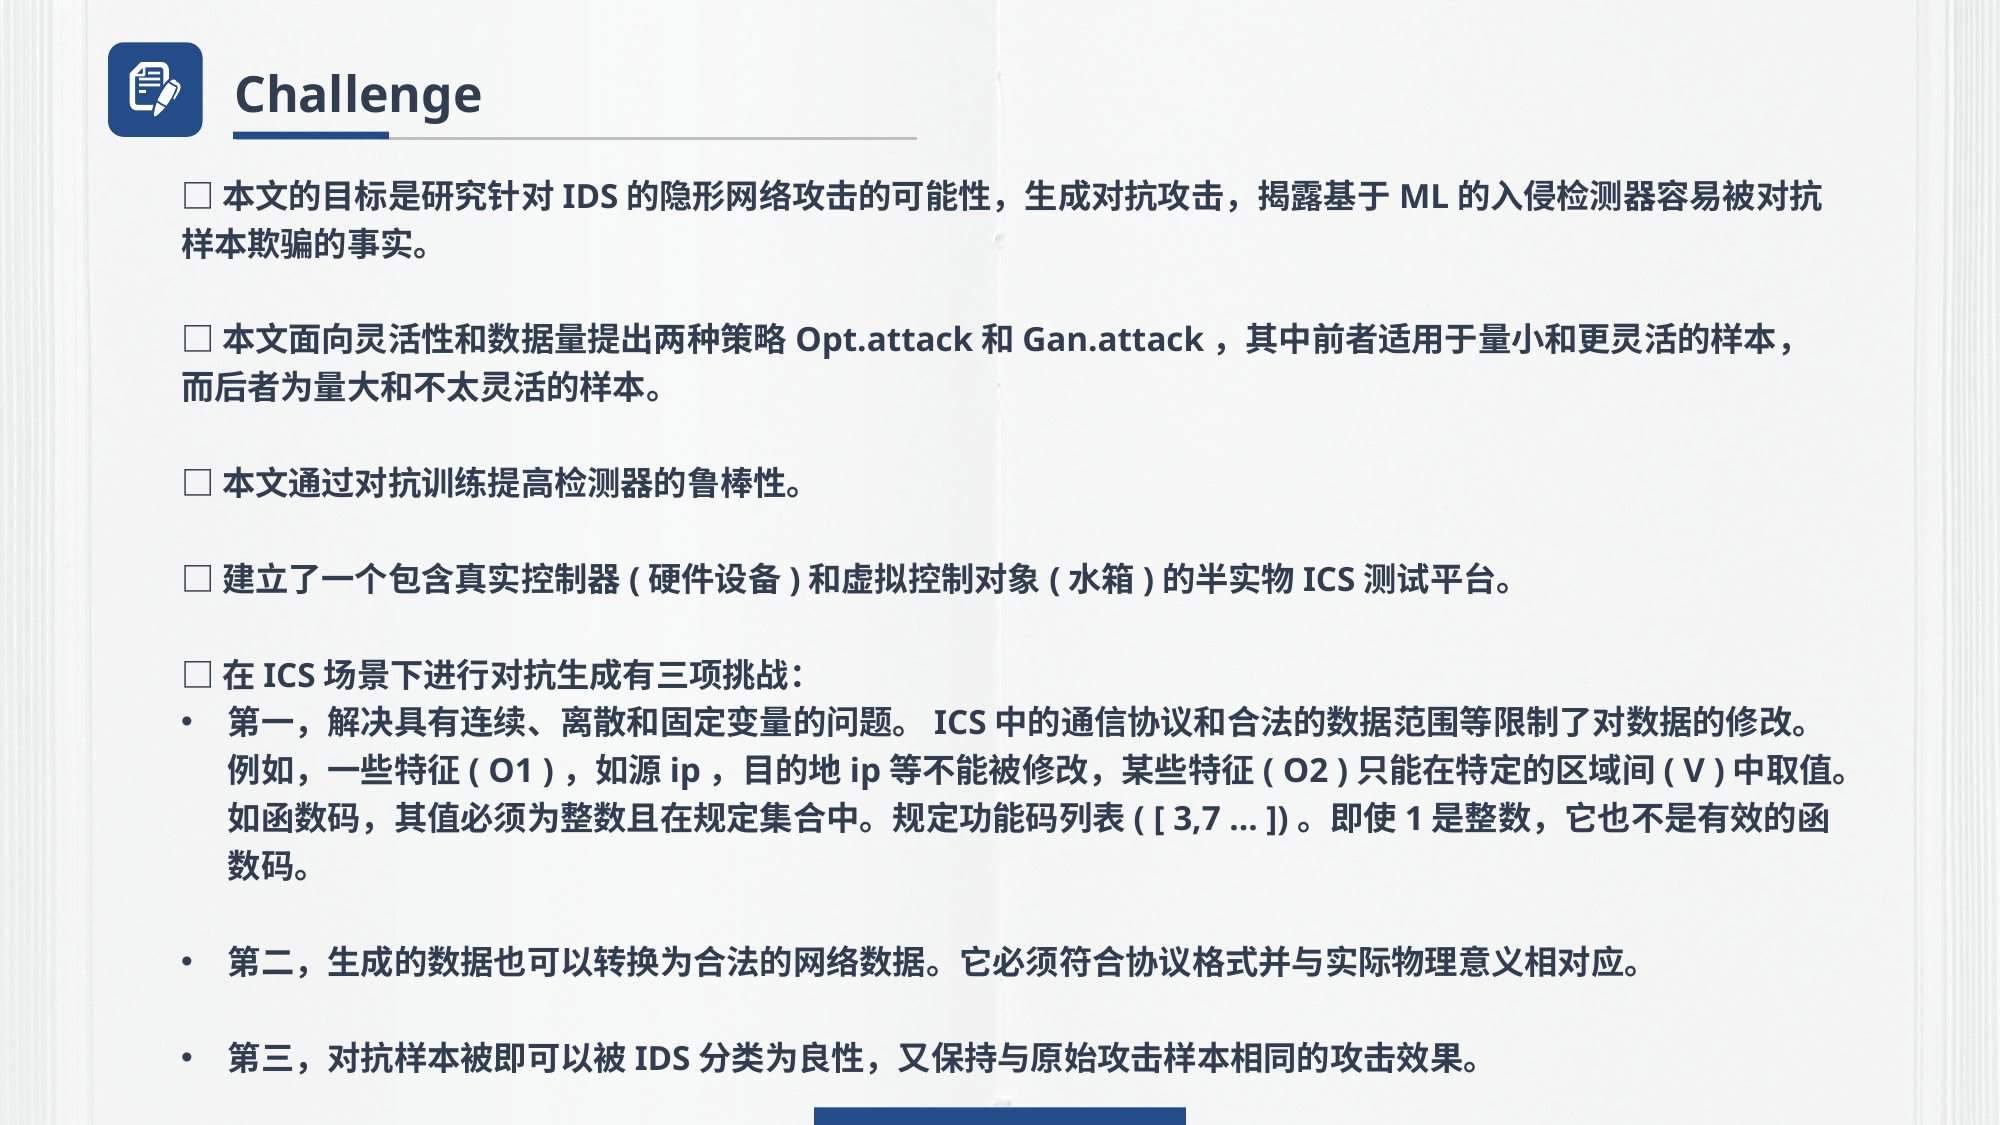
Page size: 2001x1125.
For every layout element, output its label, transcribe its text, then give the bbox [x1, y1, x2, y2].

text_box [233, 131, 918, 140]
text_box Challenge [219, 43, 702, 131]
text_box □本文的目标是研究针对IDS的隐形网络攻击的可能性，生成对抗攻击，揭露基于ML的入侵检测器容易被对抗样本欺骗的事实。 □本文面向灵活性和数据量提出两种策略Opt.attack和Gan.attack，其中前者适用于量小和更灵活的样本，而后者为量大和不太灵活的样本。 □本文通过对抗训练提高检测器的鲁棒性。 □建立了一个包含真实控制器(硬件设备)和虚拟控制对象(水箱)的半实物ICS测试平台。 □在ICS场景下进行对抗生成有三项挑战： 第一，解决具有连续、离散和固定变量的问题。ICS中的通信协议和合法的数据范围等限制了对数据的修改。例如，一些特征( O1 )，如源ip，目的地ip等不能被修改，某些特征( O2 )只能在特定的区域间( V )中取值。如函数码，其值必须为整数且在规定集合中。规定功能码列表( [ 3,7 ... ])。即使1是整数，它也不是有效的函数码。 第二，生成的数据也可以转换为合法的网络数据。它必须符合协议格式并与实际物理意义相对应。 第三，对抗样本被即可以被IDS分类为良性，又保持与原始攻击样本相同的攻击效果。 [180, 166, 1835, 1125]
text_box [108, 42, 203, 137]
